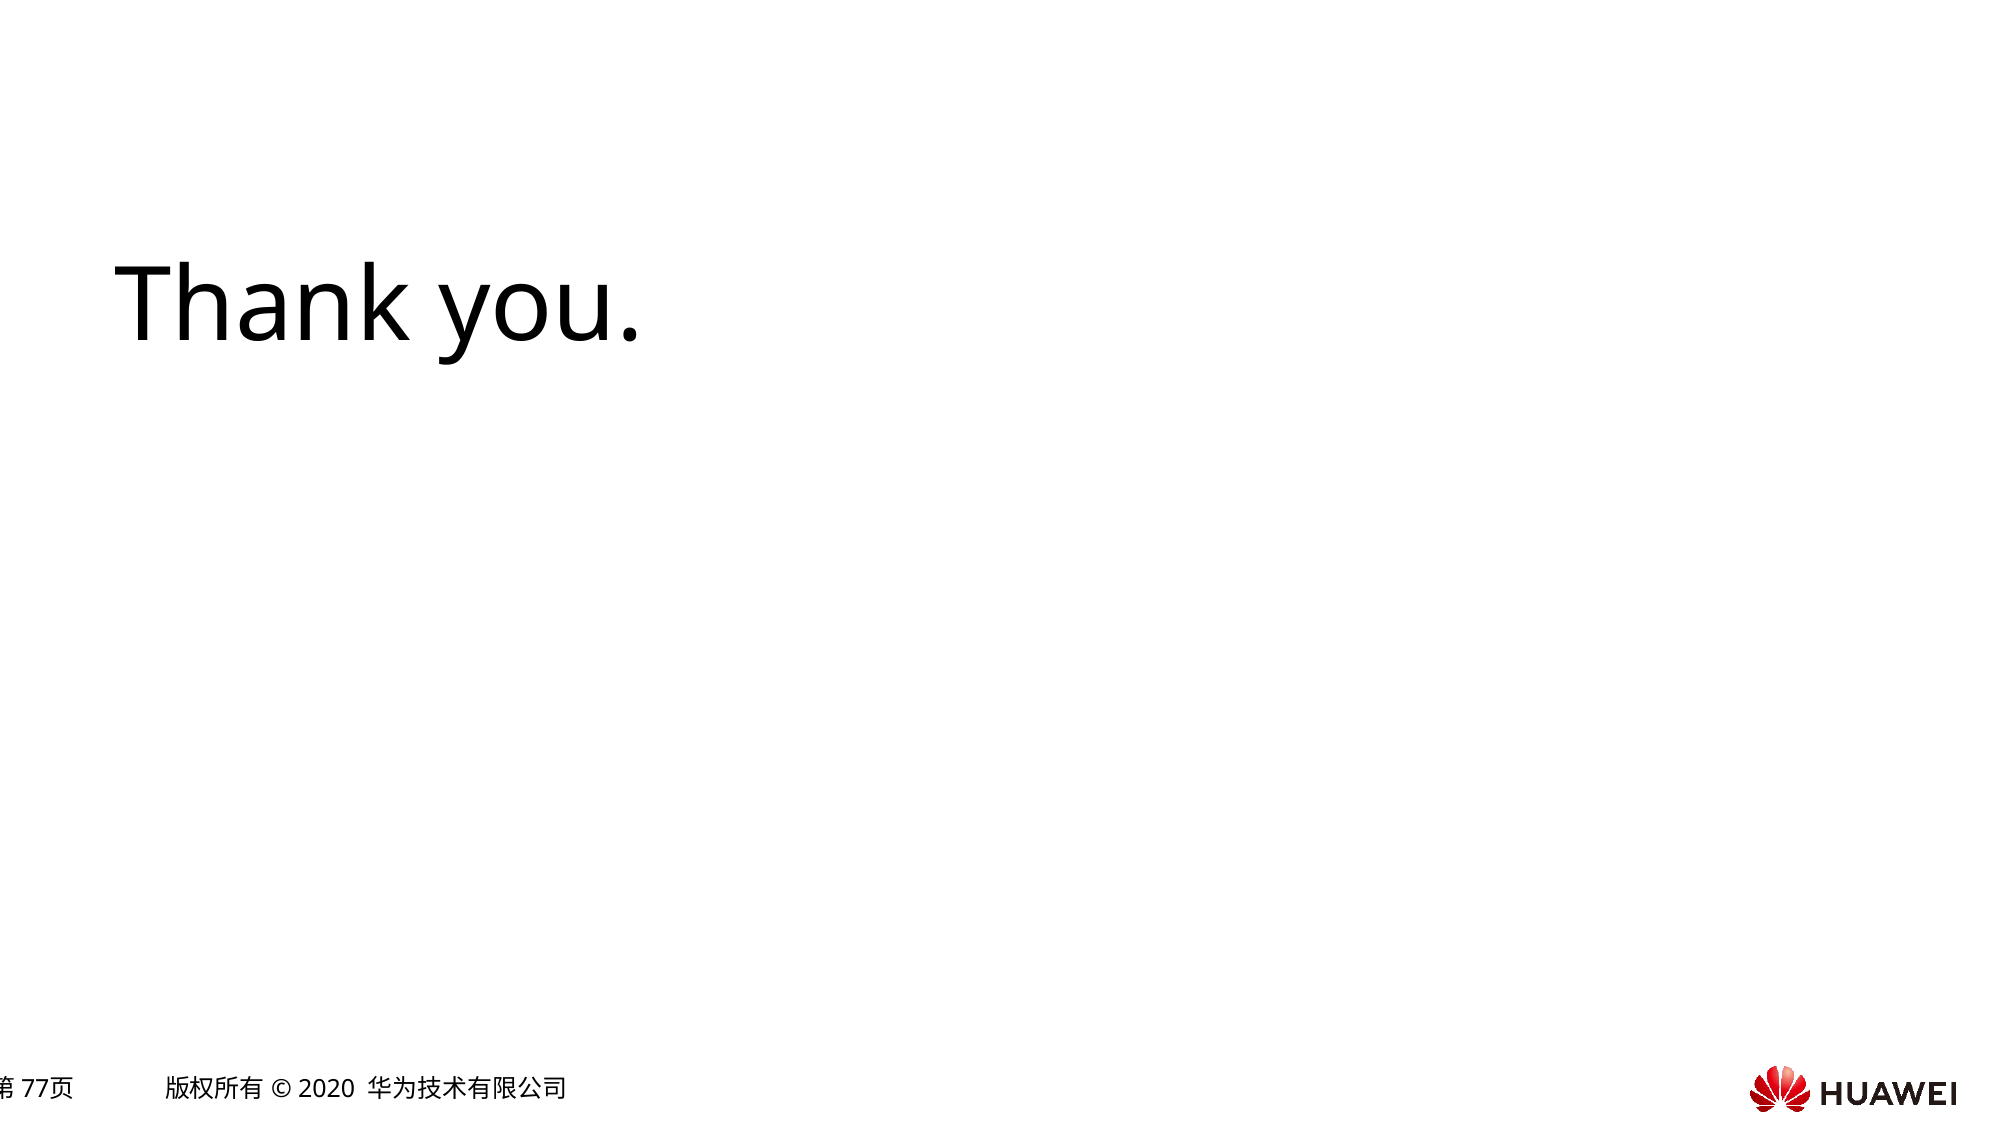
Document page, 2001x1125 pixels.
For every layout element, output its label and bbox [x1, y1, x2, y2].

picture [1750, 1066, 1956, 1112]
